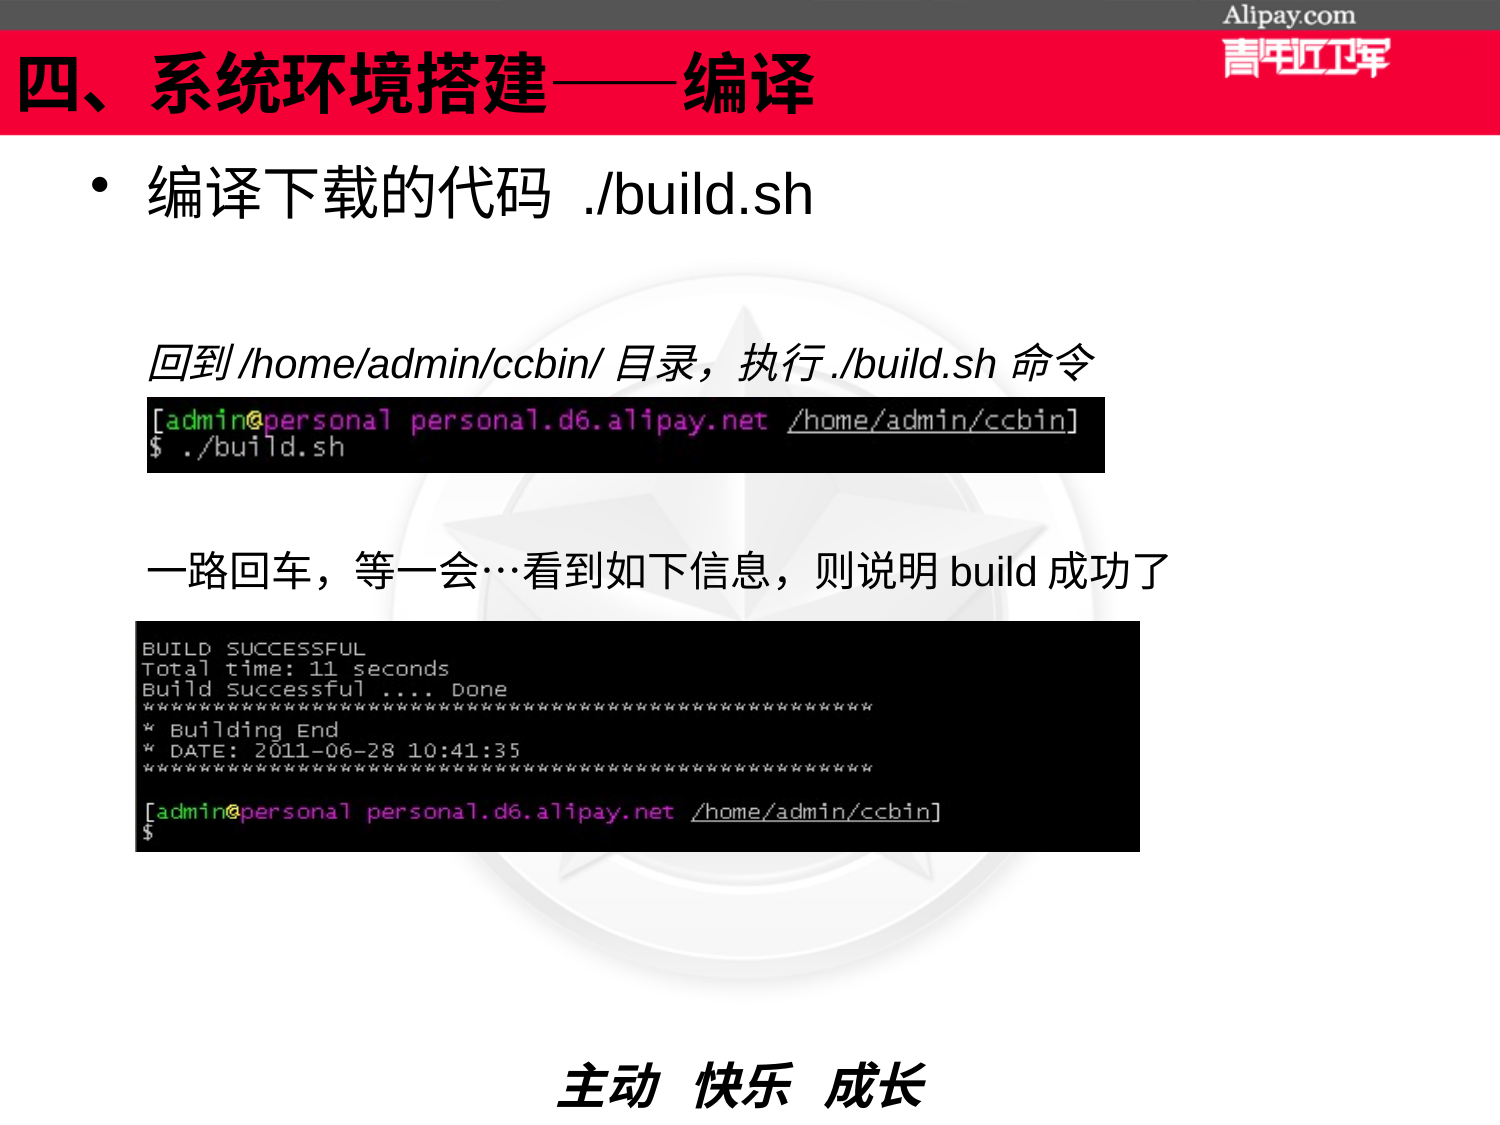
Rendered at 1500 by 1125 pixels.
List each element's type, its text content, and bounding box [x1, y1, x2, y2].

list 编译下载的代码 ./build.sh 回到/home/admin/ccbin/目录，执行./build.sh命令 一路回车，等一会…看到如下信息，则说明build成功了 [74, 148, 1426, 1006]
picture [0, 0, 1500, 1125]
title 四、系统环境搭建——编译 [0, 30, 1105, 134]
footer 主动 快乐 成长 [501, 1046, 978, 1125]
